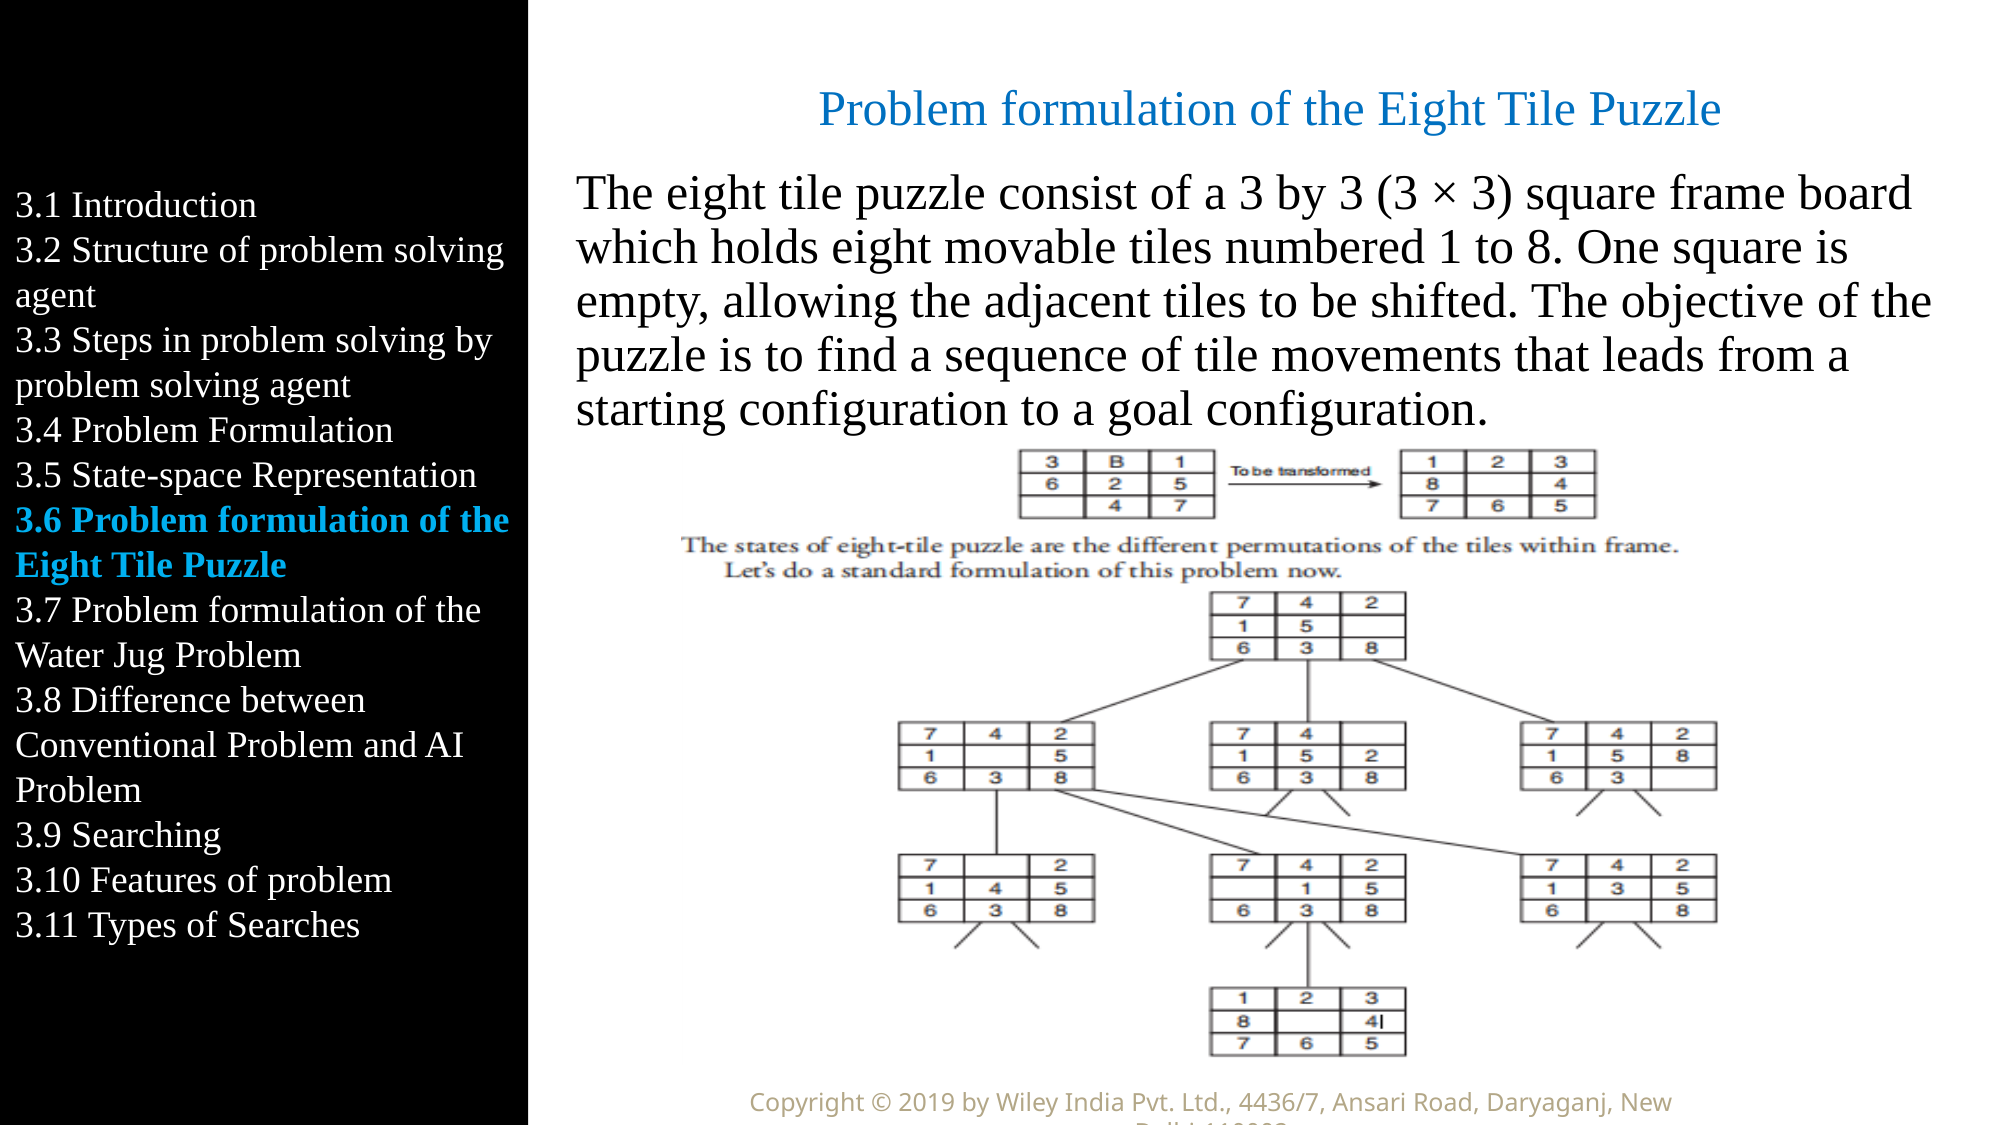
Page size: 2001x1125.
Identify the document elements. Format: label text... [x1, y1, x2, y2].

title Problem formulation of the Eight Tile Puzzle [560, 59, 1981, 158]
text_box 3.1 Introduction 3.2 Structure of problem solving agent 3.3 Steps in problem solving by problem solving agent 3.4 Problem Formulation 3.5 State-space Representation 3.6 Problem formulation of the Eight Tile Puzzle 3.7 Problem formulation of the Water Jug Problem 3.8 Difference between Conventional Problem and AI Problem 3.9 Searching 3.10 Features of problem 3.11 Types of Searches [0, 0, 529, 1125]
picture [681, 443, 1742, 1065]
text_box Copyright © 2019 by Wiley India Pvt. Ltd., 4436/7, Ansari Road, Daryaganj, New Delhi-110002 [711, 1079, 1712, 1125]
list The eight tile puzzle consist of a 3 by 3 (3 × 3) square frame board which holds eight movable tiles numbered 1 to 8. One square is empty, allowing the adjacent tiles to be shifted. The objective of the puzzle is to find a sequence of tile movements that leads from a starting configuration to a goal configuration. [560, 158, 1981, 1066]
